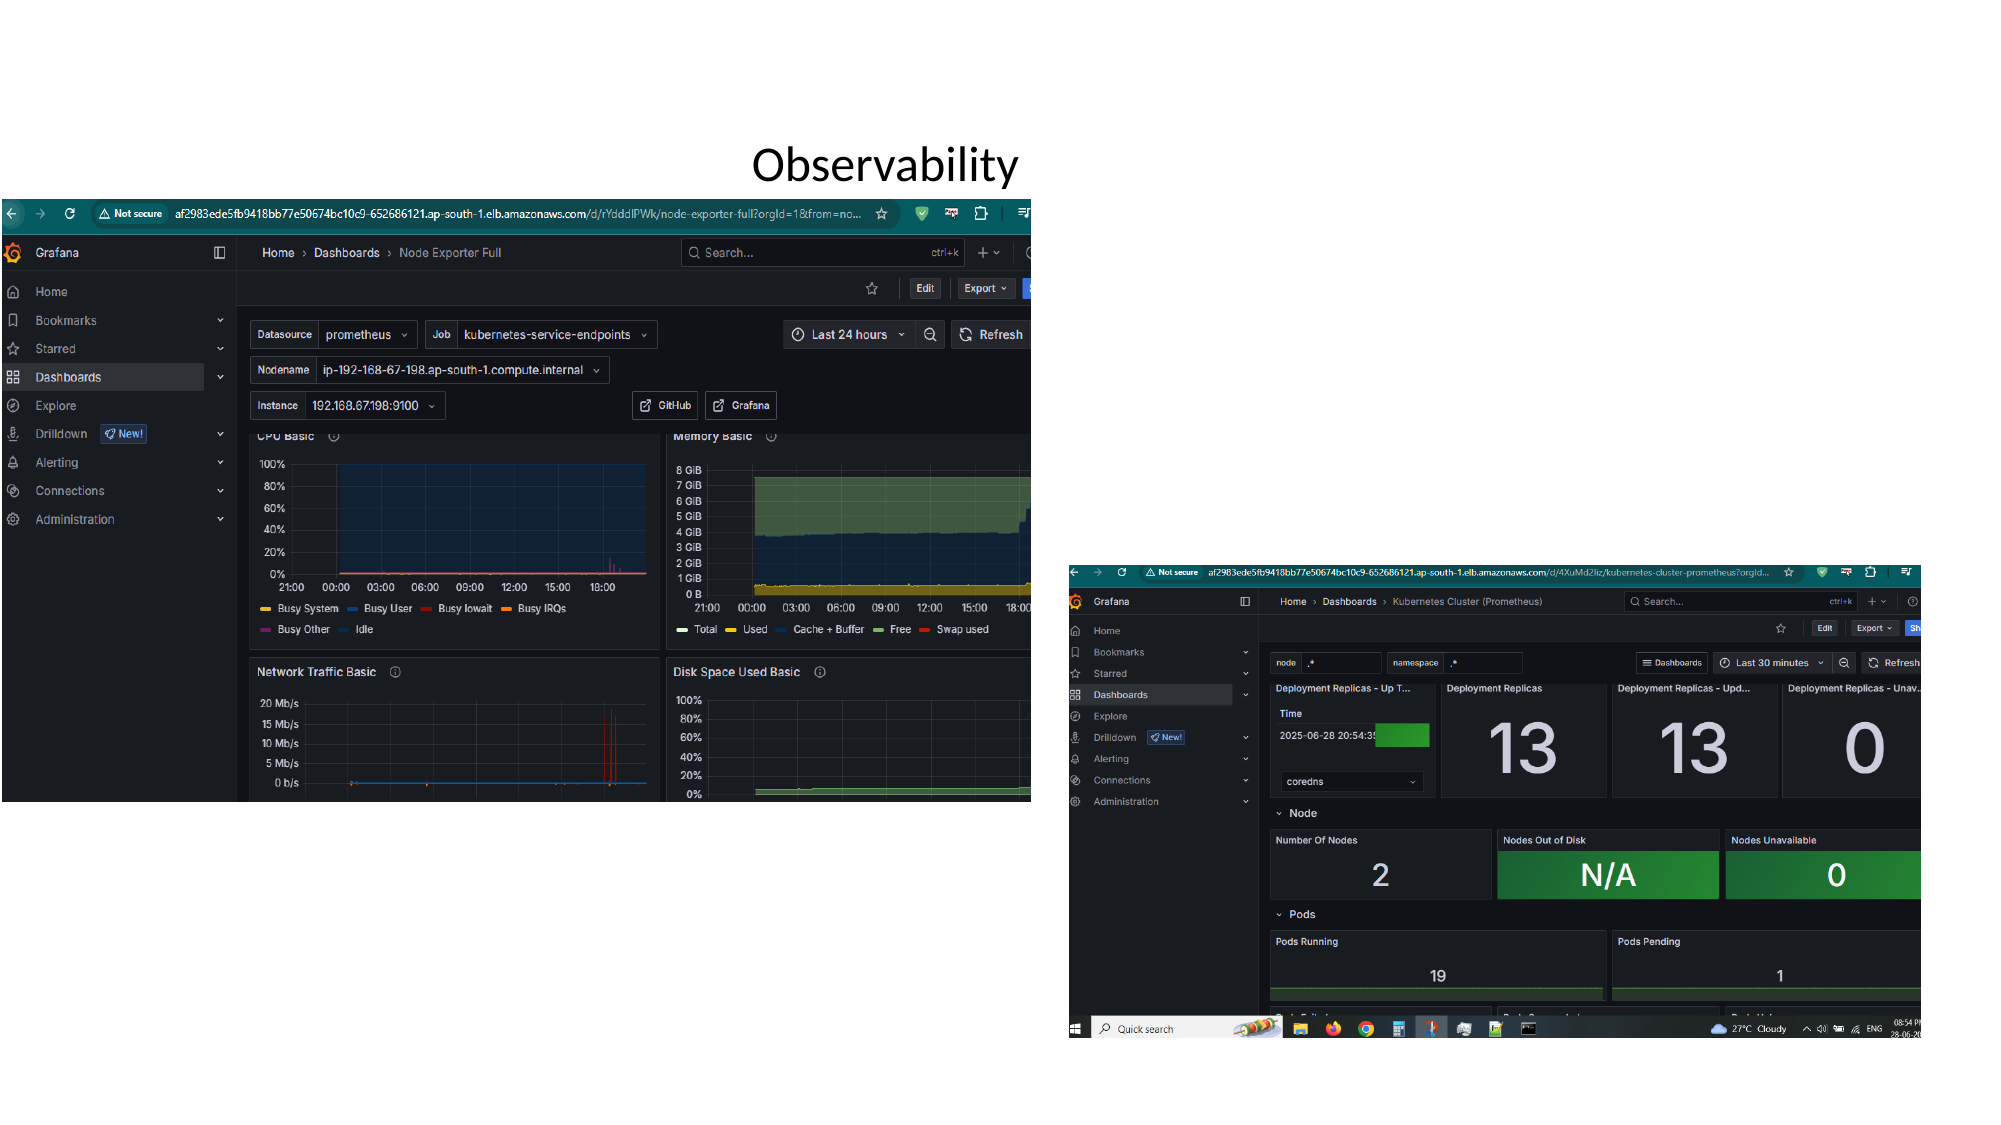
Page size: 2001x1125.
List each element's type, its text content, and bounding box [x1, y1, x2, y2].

picture [2, 199, 1031, 802]
picture [1069, 565, 1921, 1038]
text_box Observability [737, 124, 1346, 199]
